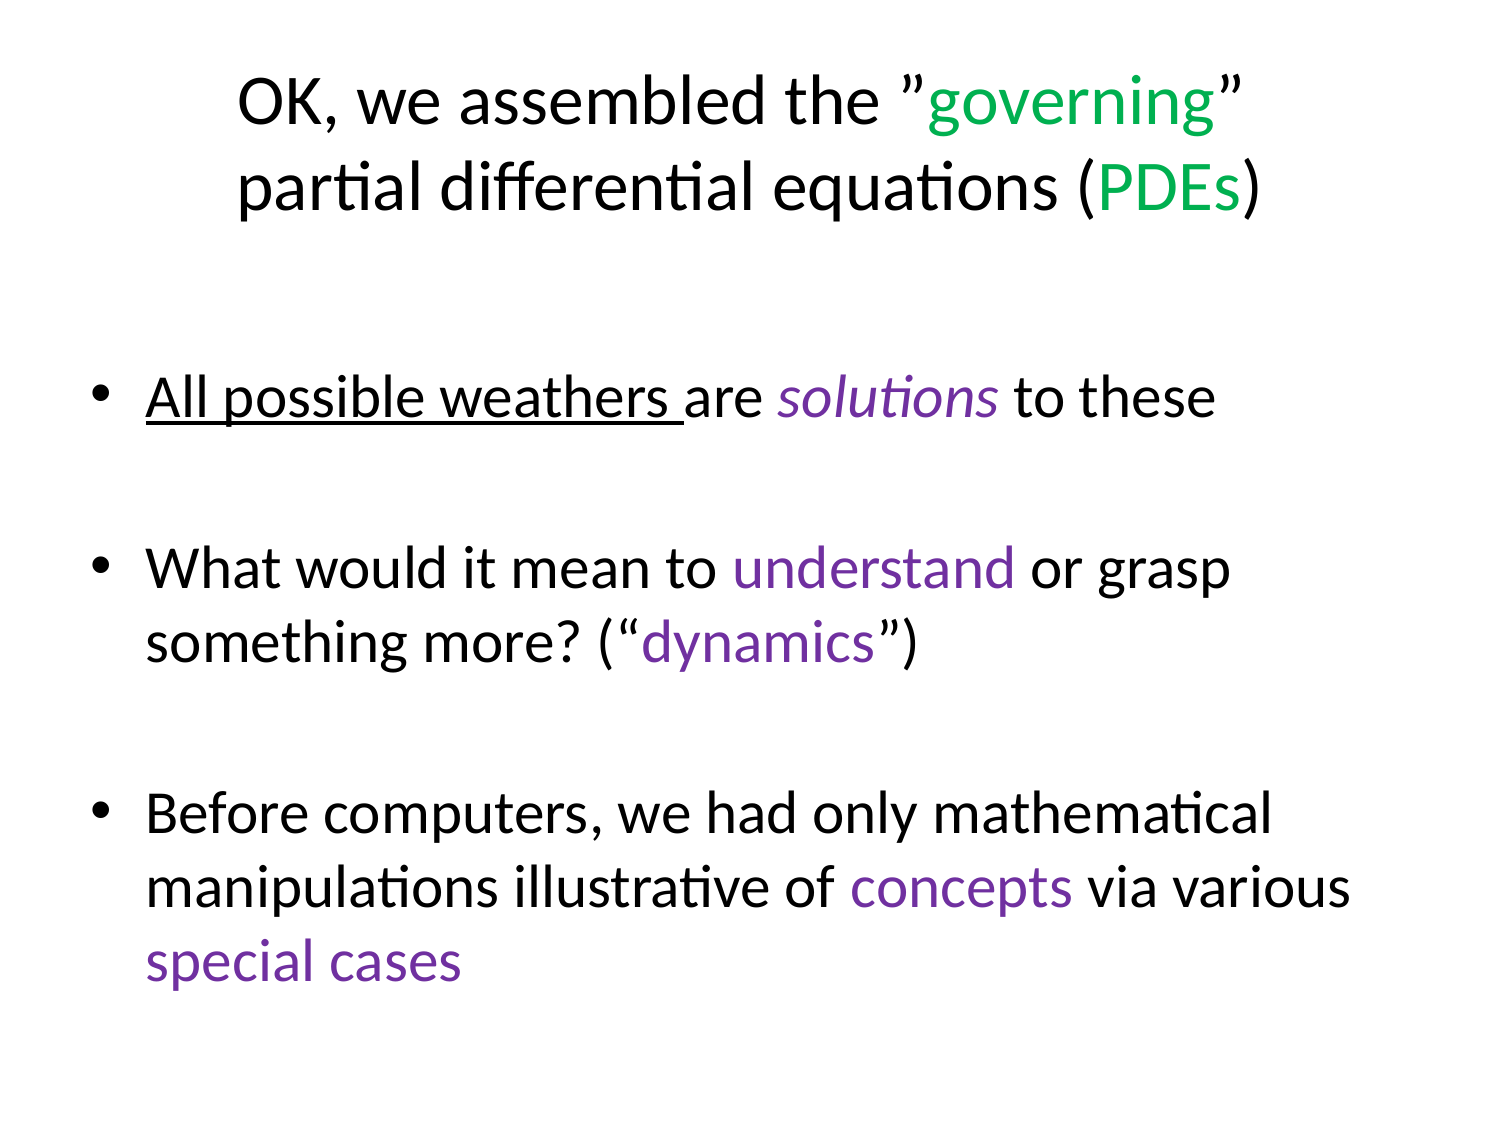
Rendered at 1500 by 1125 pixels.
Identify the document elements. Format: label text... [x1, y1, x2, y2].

title OK, we assembled the ”governing” partial differential equations (PDEs) [75, 45, 1425, 233]
list All possible weathers are solutions to these What would it mean to understand or grasp something more? (“dynamics”) Before computers, we had only mathematical manipulations illustrative of concepts via various special cases [75, 262, 1425, 1005]
